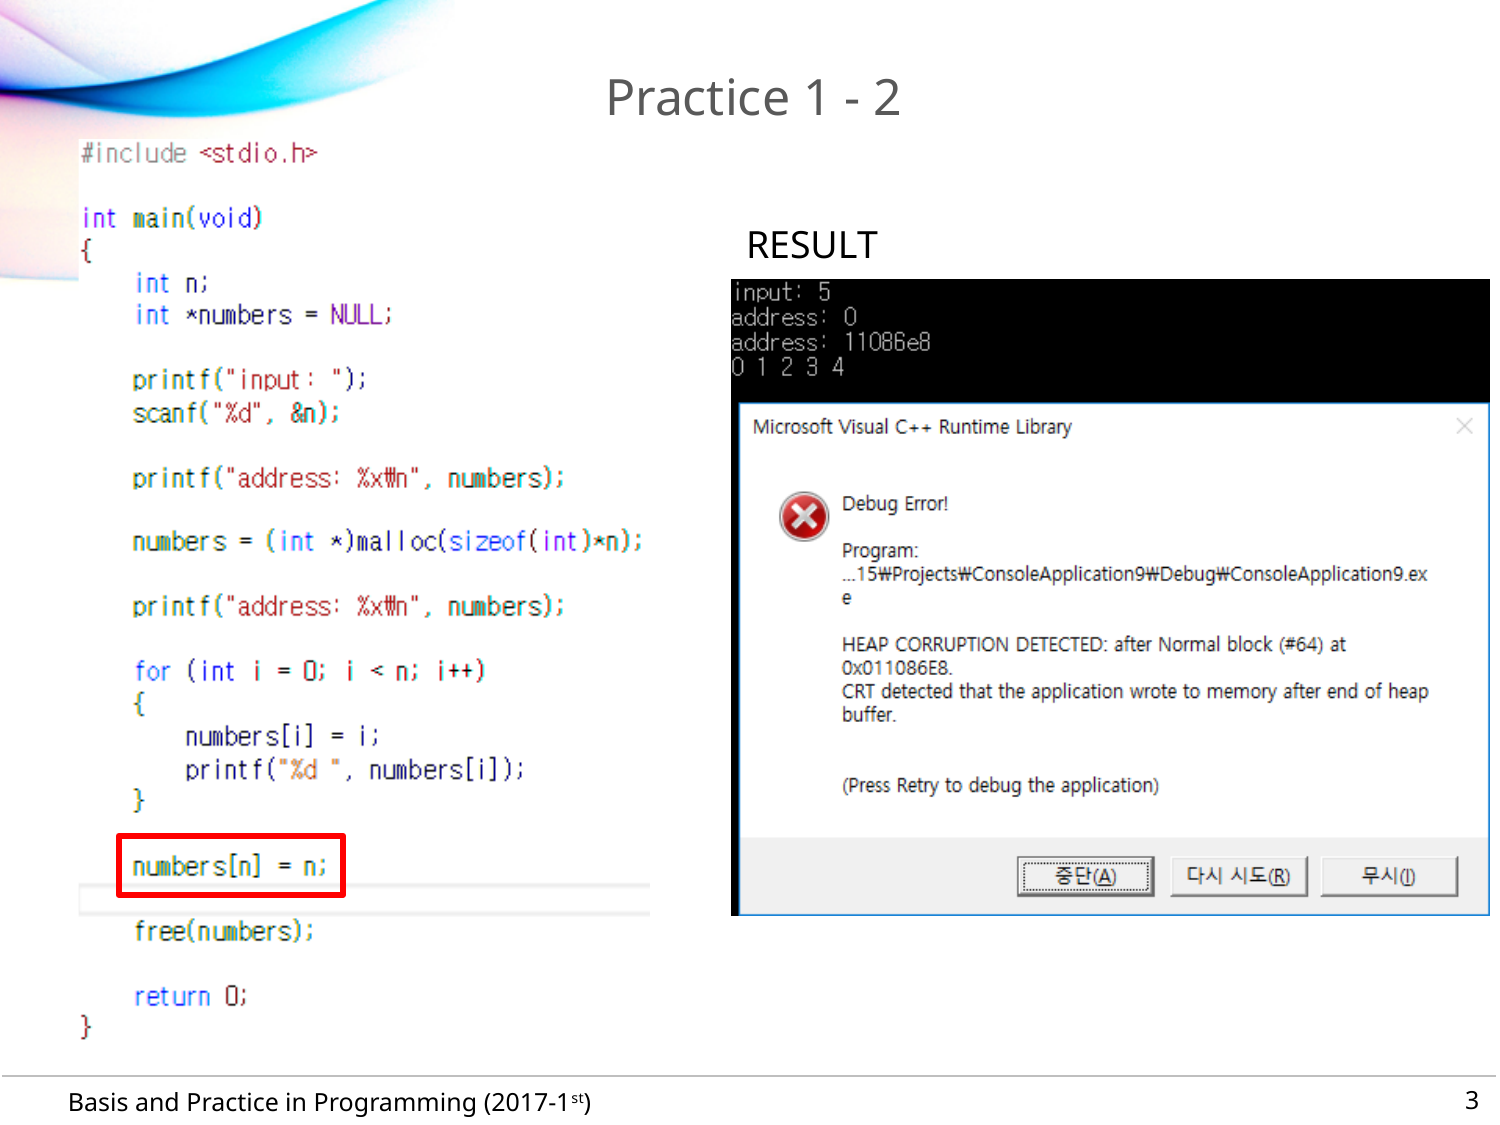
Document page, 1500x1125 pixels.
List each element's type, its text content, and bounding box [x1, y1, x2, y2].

text_box RESULT [731, 213, 1062, 274]
title Practice 1 - 2 [78, 54, 1429, 138]
picture [0, 0, 651, 1048]
picture [730, 279, 1490, 916]
slide_number 3 [1144, 1080, 1495, 1123]
